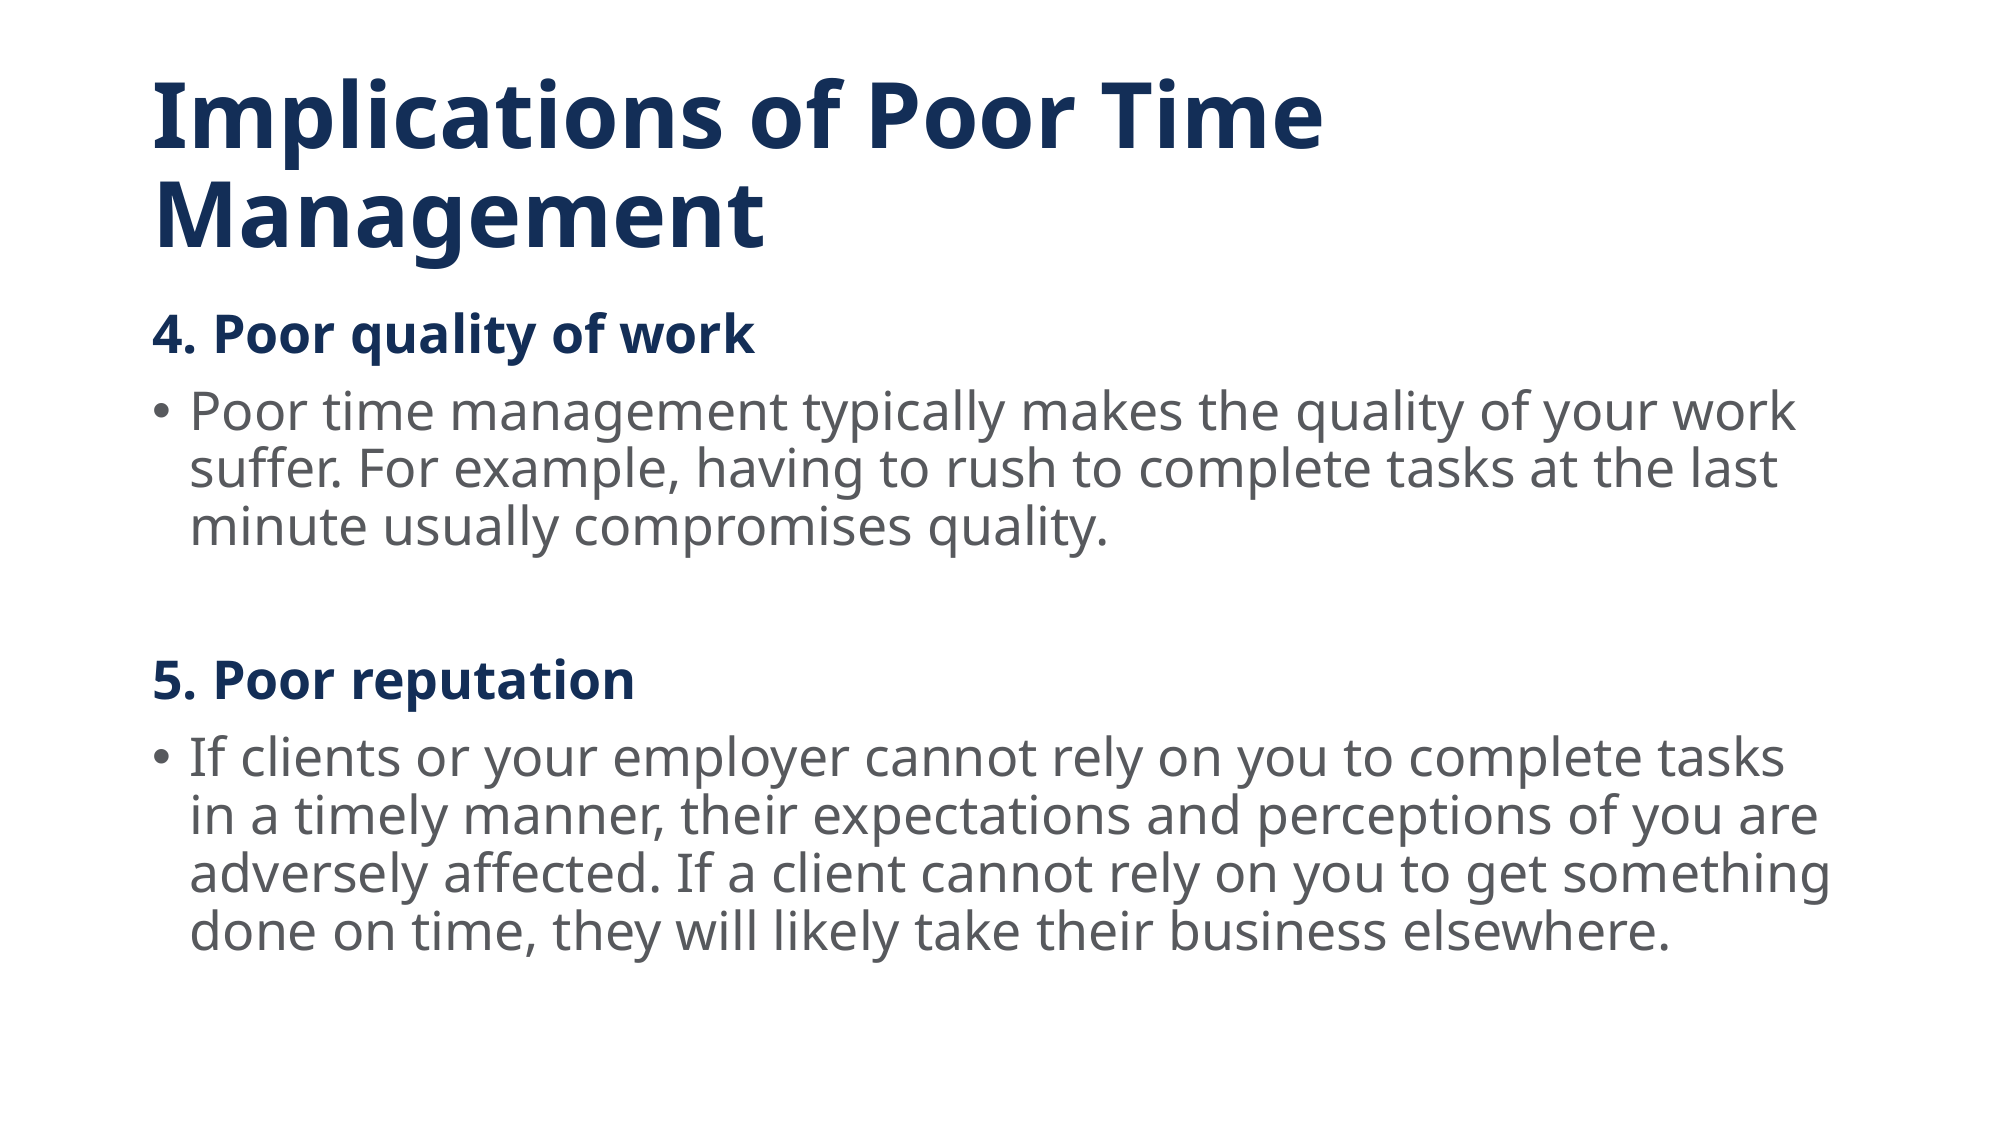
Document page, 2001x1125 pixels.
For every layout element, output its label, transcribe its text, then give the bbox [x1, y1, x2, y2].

list 4. Poor quality of work Poor time management typically makes the quality of your work suffer. For example, having to rush to complete tasks at the last minute usually compromises quality. 5. Poor reputation If clients or your employer cannot rely on you to complete tasks in a timely manner, their expectations and perceptions of you are adversely affected. If a client cannot rely on you to get something done on time, they will likely take their business elsewhere. [137, 299, 1863, 1014]
title Implications of Poor Time Management [137, 59, 1863, 278]
